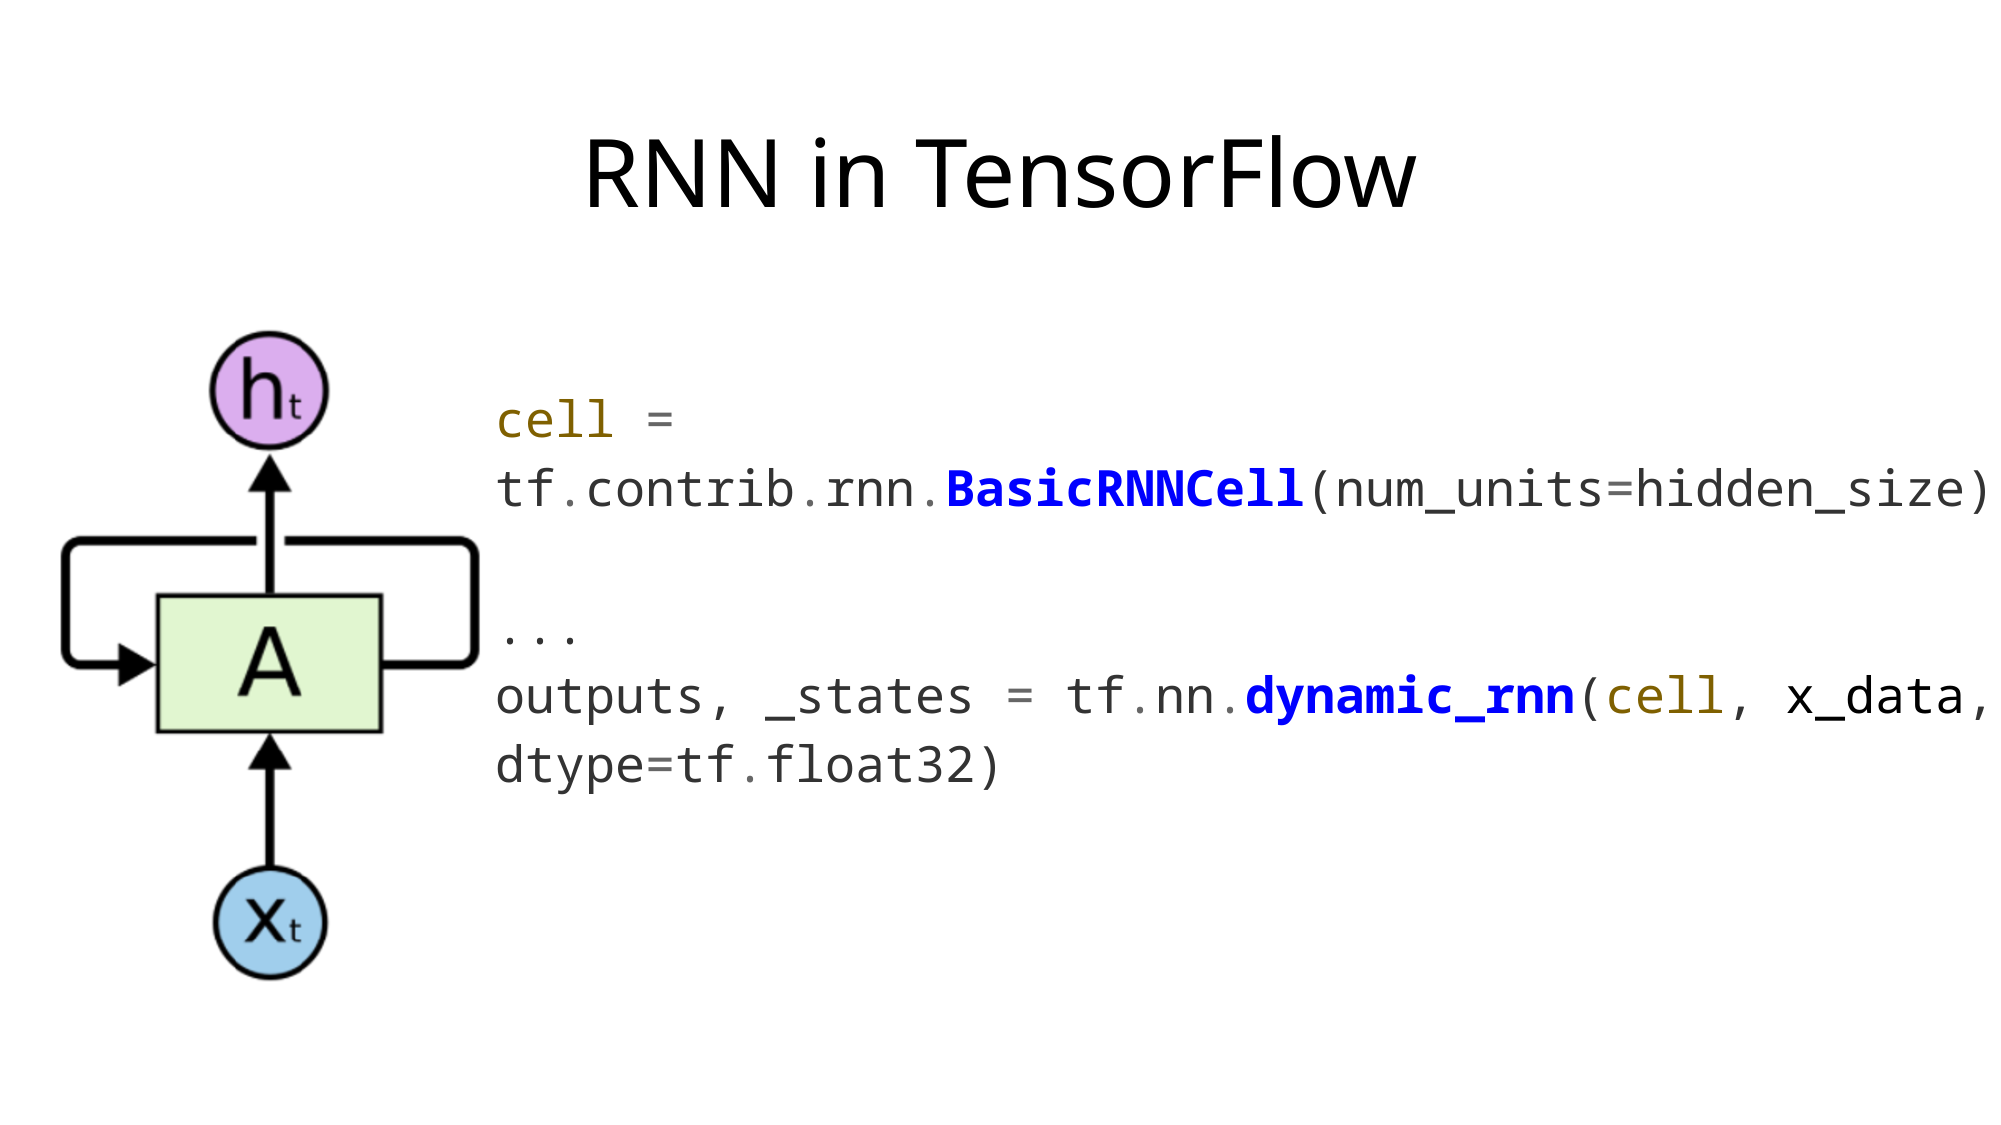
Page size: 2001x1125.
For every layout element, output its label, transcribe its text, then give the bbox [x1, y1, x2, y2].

text_box cell = tf.contrib.rnn.BasicRNNCell(num_units=hidden_size) ... outputs, _states = tf.nn.dynamic_rnn(cell, x_data, dtype=tf.float32) [475, 291, 2000, 880]
title RNN in TensorFlow [396, 29, 1604, 307]
picture [0, 307, 563, 1003]
